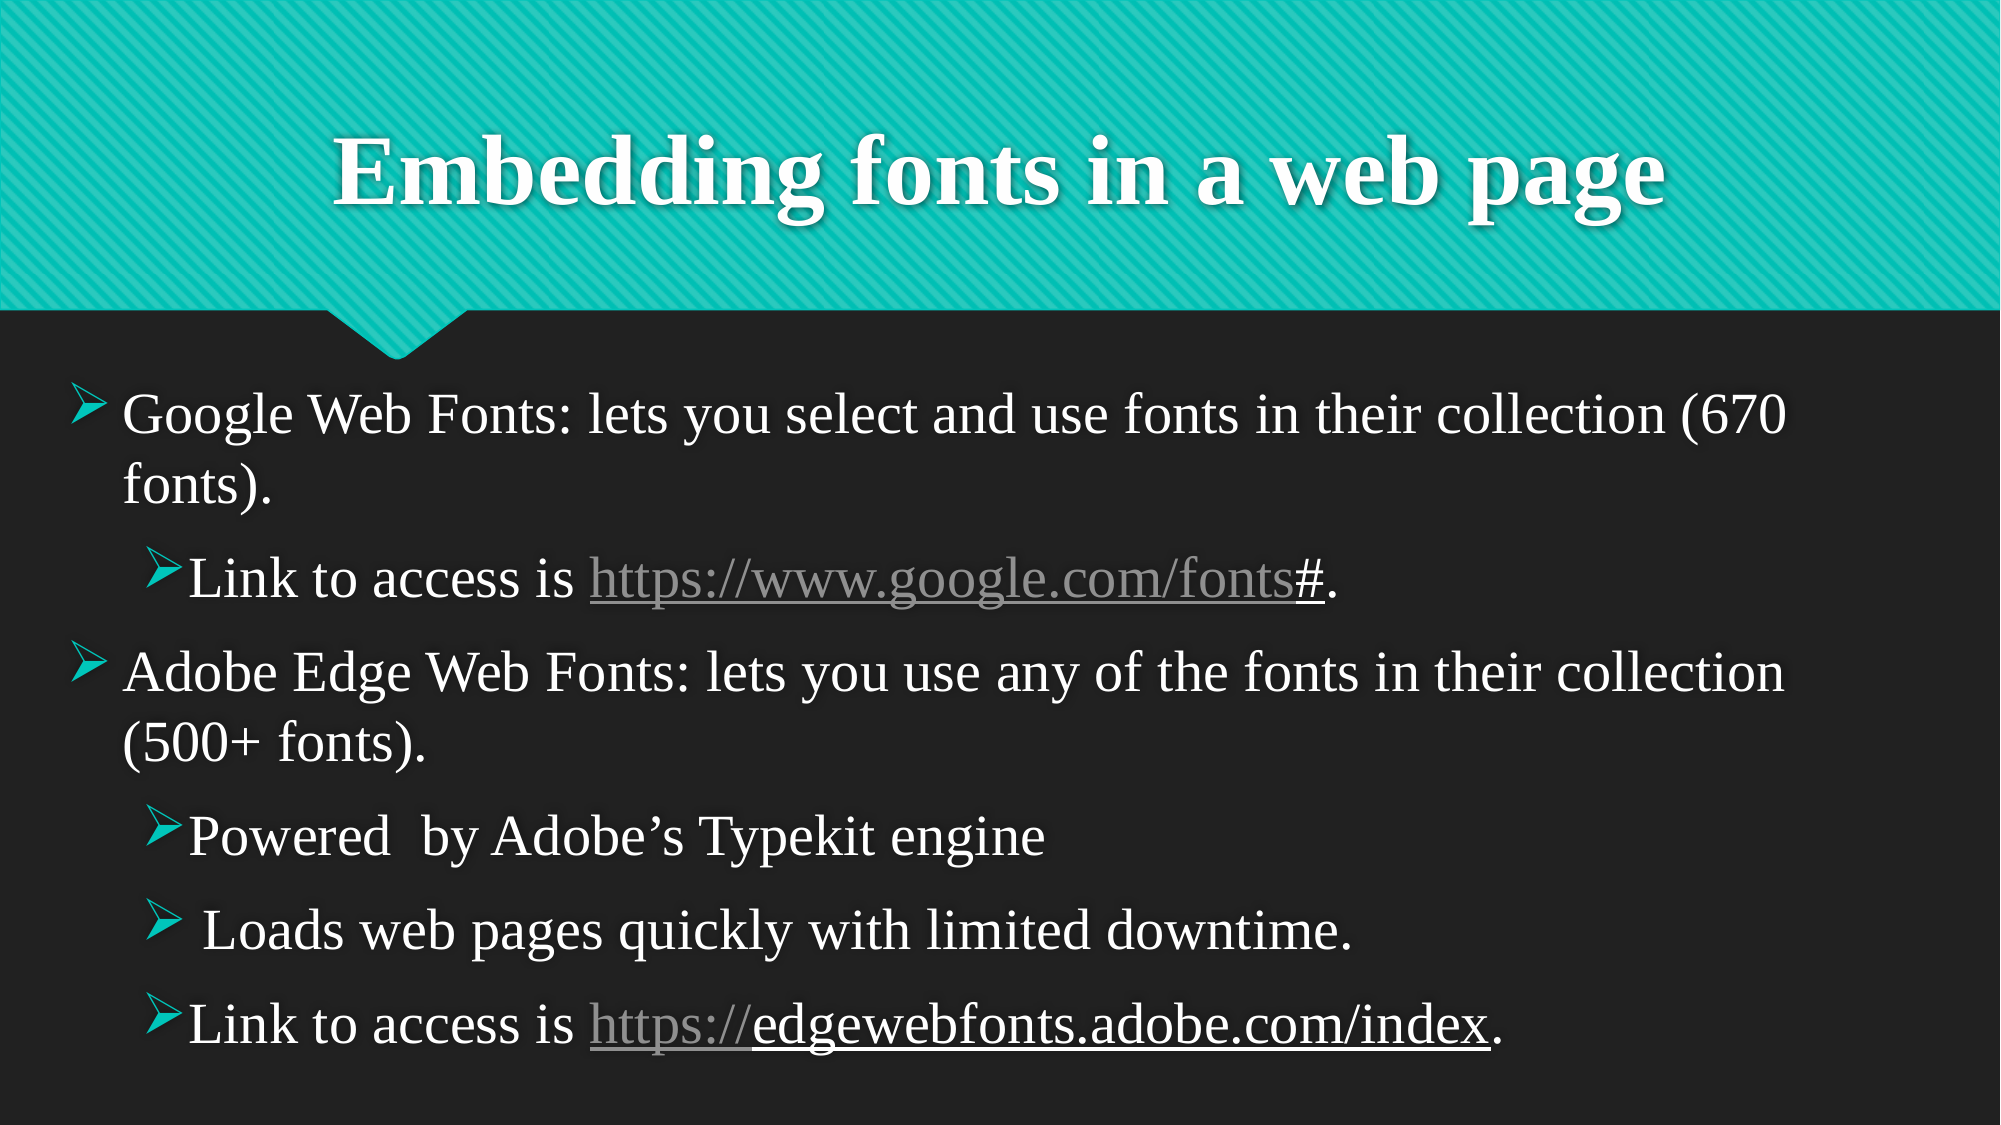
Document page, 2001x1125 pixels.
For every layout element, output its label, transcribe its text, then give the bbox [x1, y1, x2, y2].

title Embedding fonts in a web page [132, 73, 1868, 233]
list Google Web Fonts: lets you select and use fonts in their collection (670 fonts). Link to access is https://www.google.com/fonts#. Adobe Edge Web Fonts: lets you use any of the fonts in their collection (500+ fonts). Powered by Adobe’s Typekit engine Loads web pages quickly with limited downtime. Link to access is https://edgewebfonts.adobe.com/index. [51, 368, 1949, 1082]
